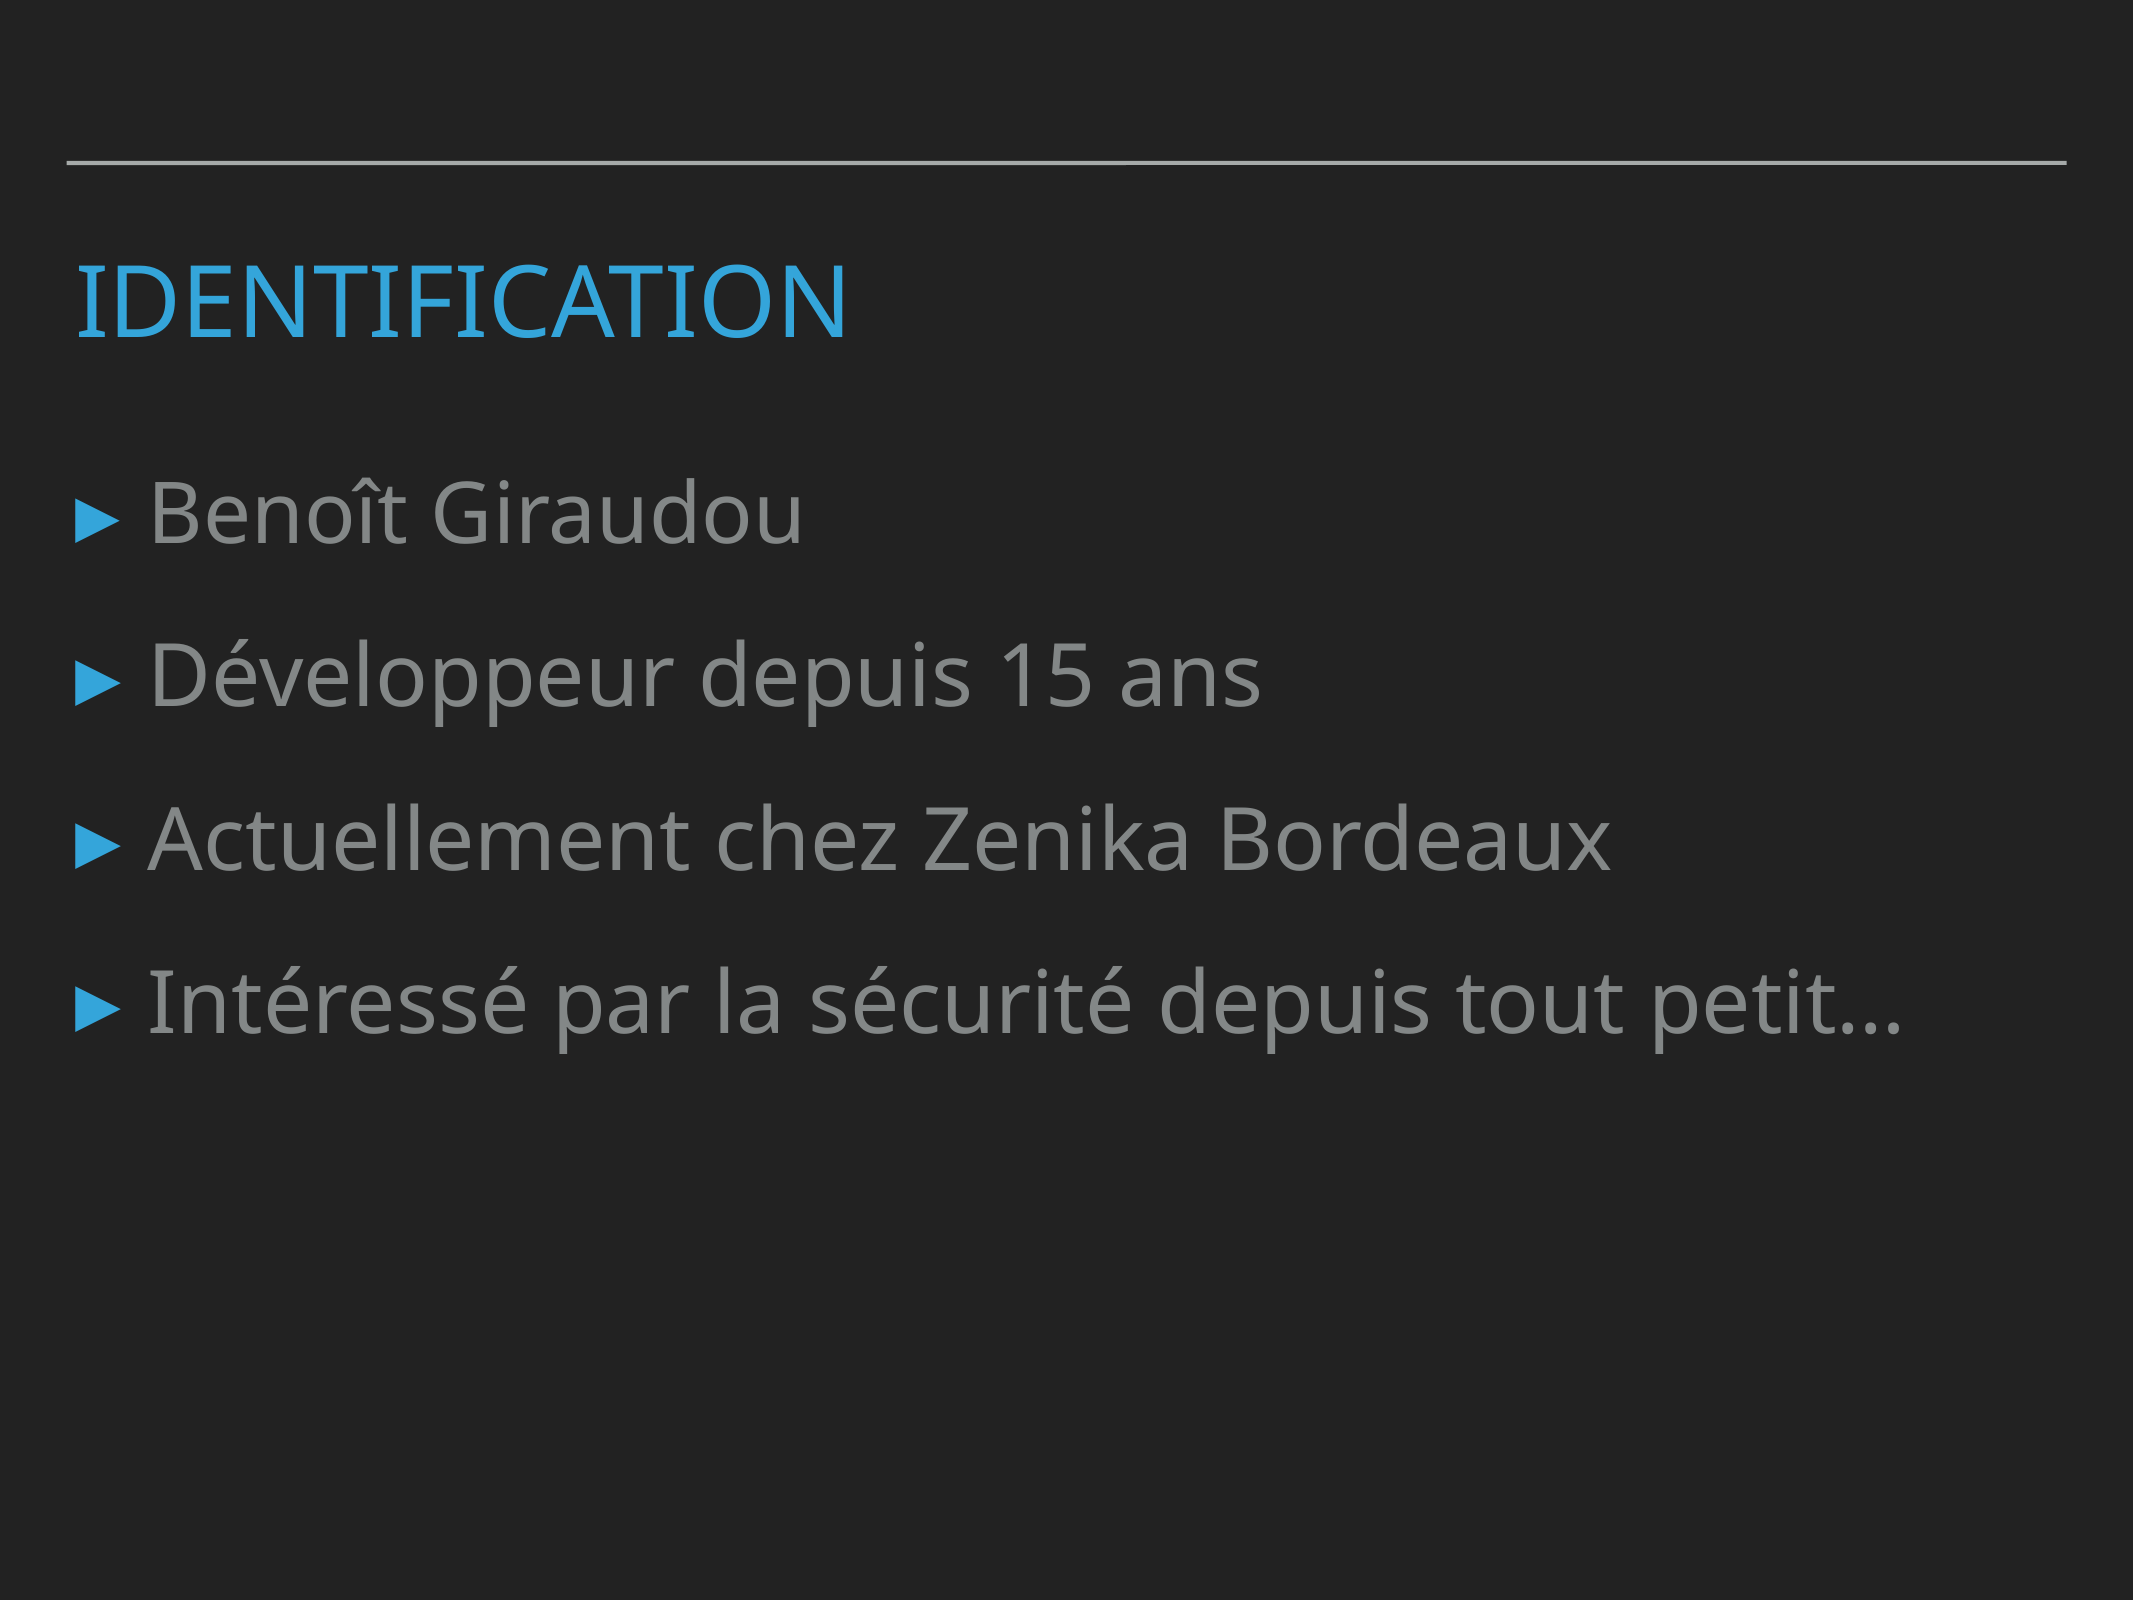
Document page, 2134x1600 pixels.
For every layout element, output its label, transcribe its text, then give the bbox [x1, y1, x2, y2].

title Identification [66, 251, 2068, 372]
list Benoît Giraudou Développeur depuis 15 ans Actuellement chez Zenika Bordeaux Intéressé par la sécurité depuis tout petit… [66, 449, 2068, 1453]
